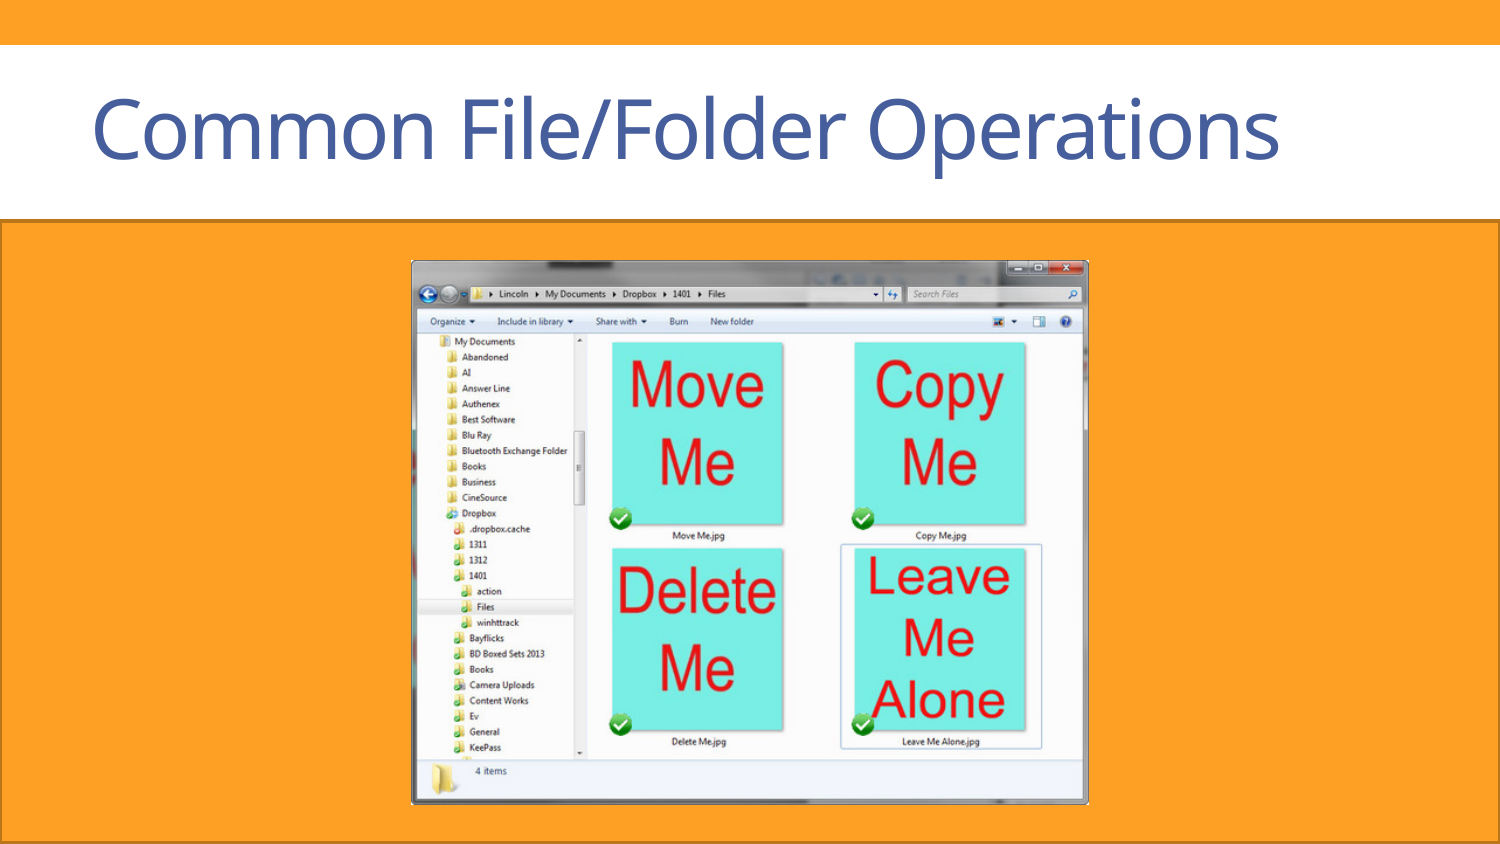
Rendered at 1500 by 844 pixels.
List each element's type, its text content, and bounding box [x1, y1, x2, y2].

picture [410, 259, 1089, 805]
text_box [0, 219, 1500, 844]
title Common File/Folder Operations [75, 65, 1425, 188]
